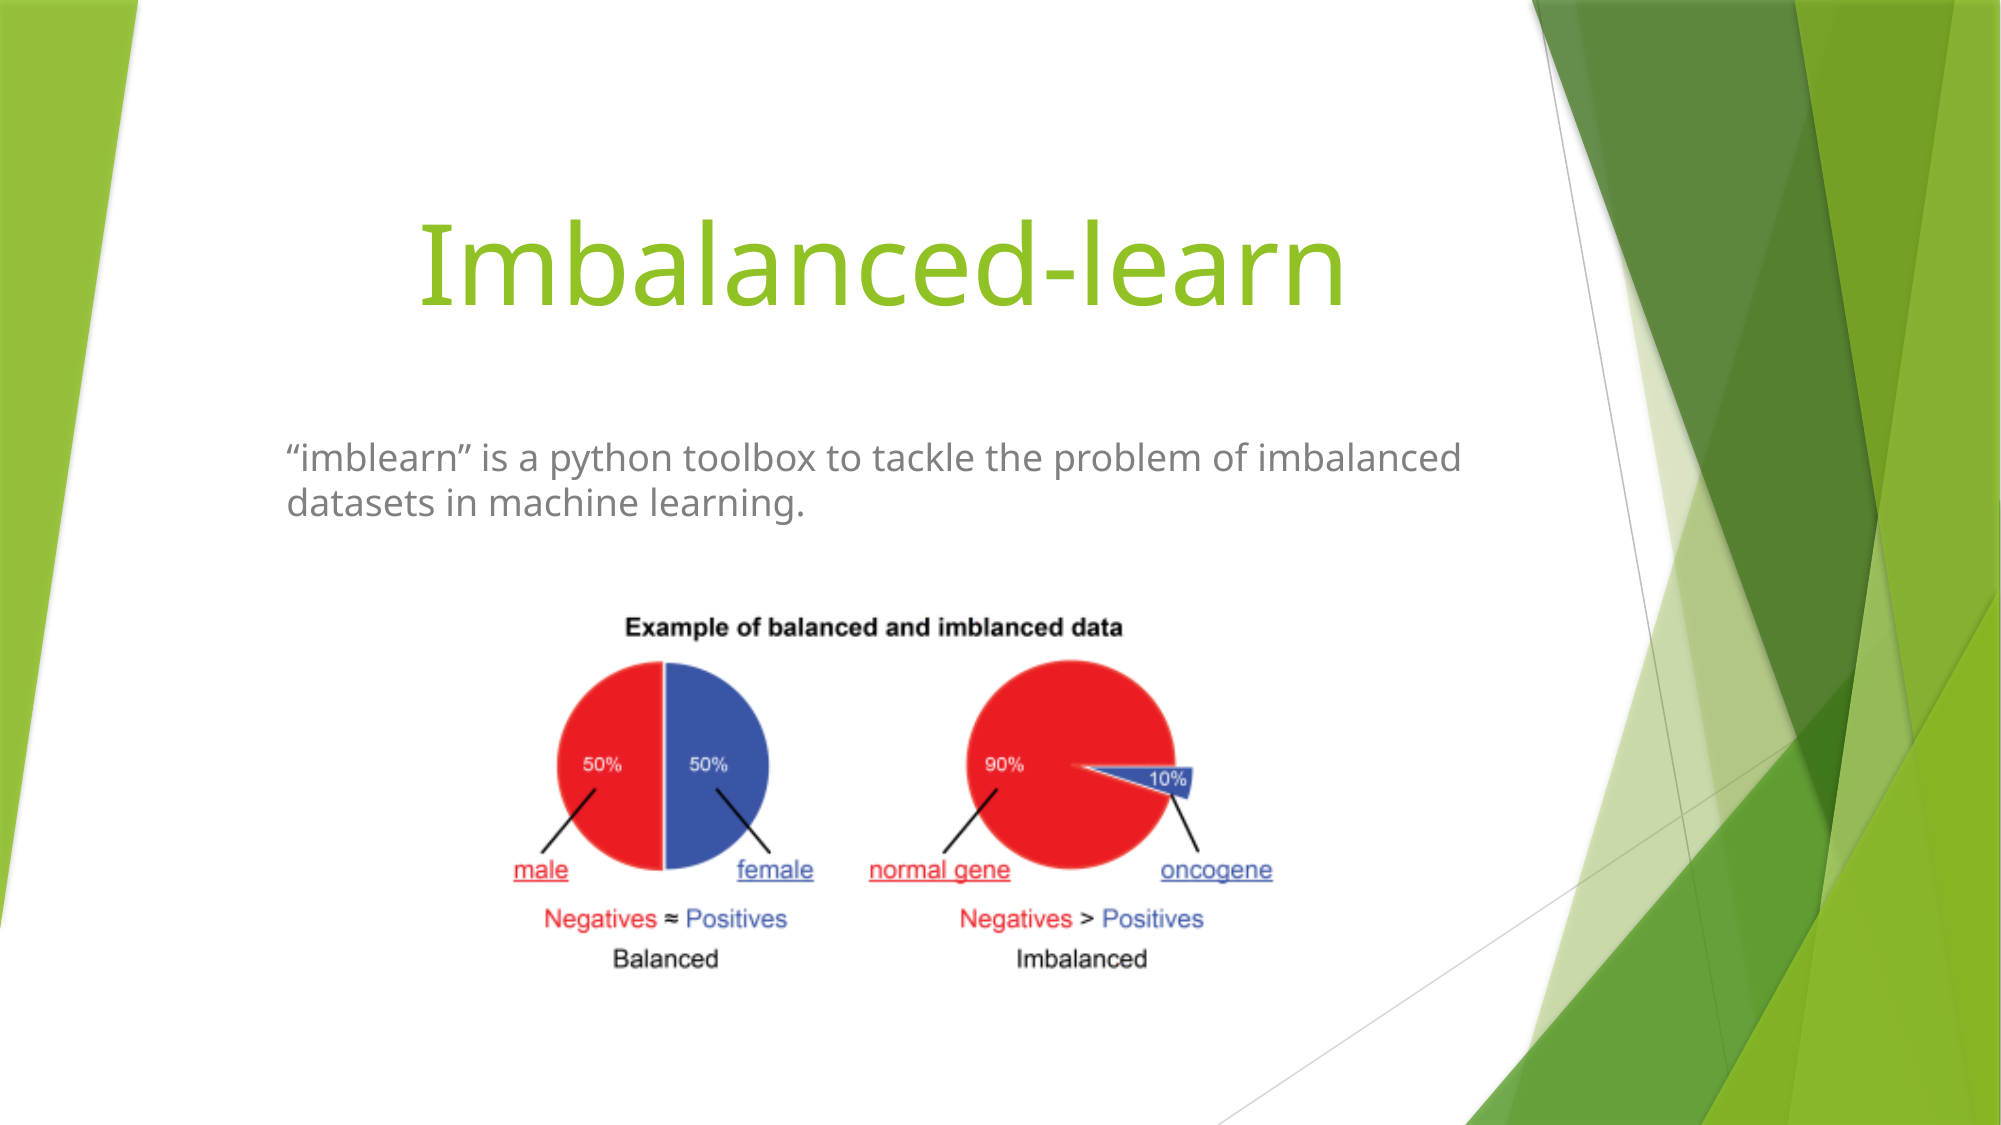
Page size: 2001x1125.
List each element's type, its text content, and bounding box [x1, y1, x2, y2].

picture [465, 602, 1315, 1006]
subtitle “imblearn” is a python toolbox to tackle the problem of imbalanced datasets in machine learning. [271, 425, 1546, 606]
title Imbalanced-learn [247, 65, 1522, 336]
